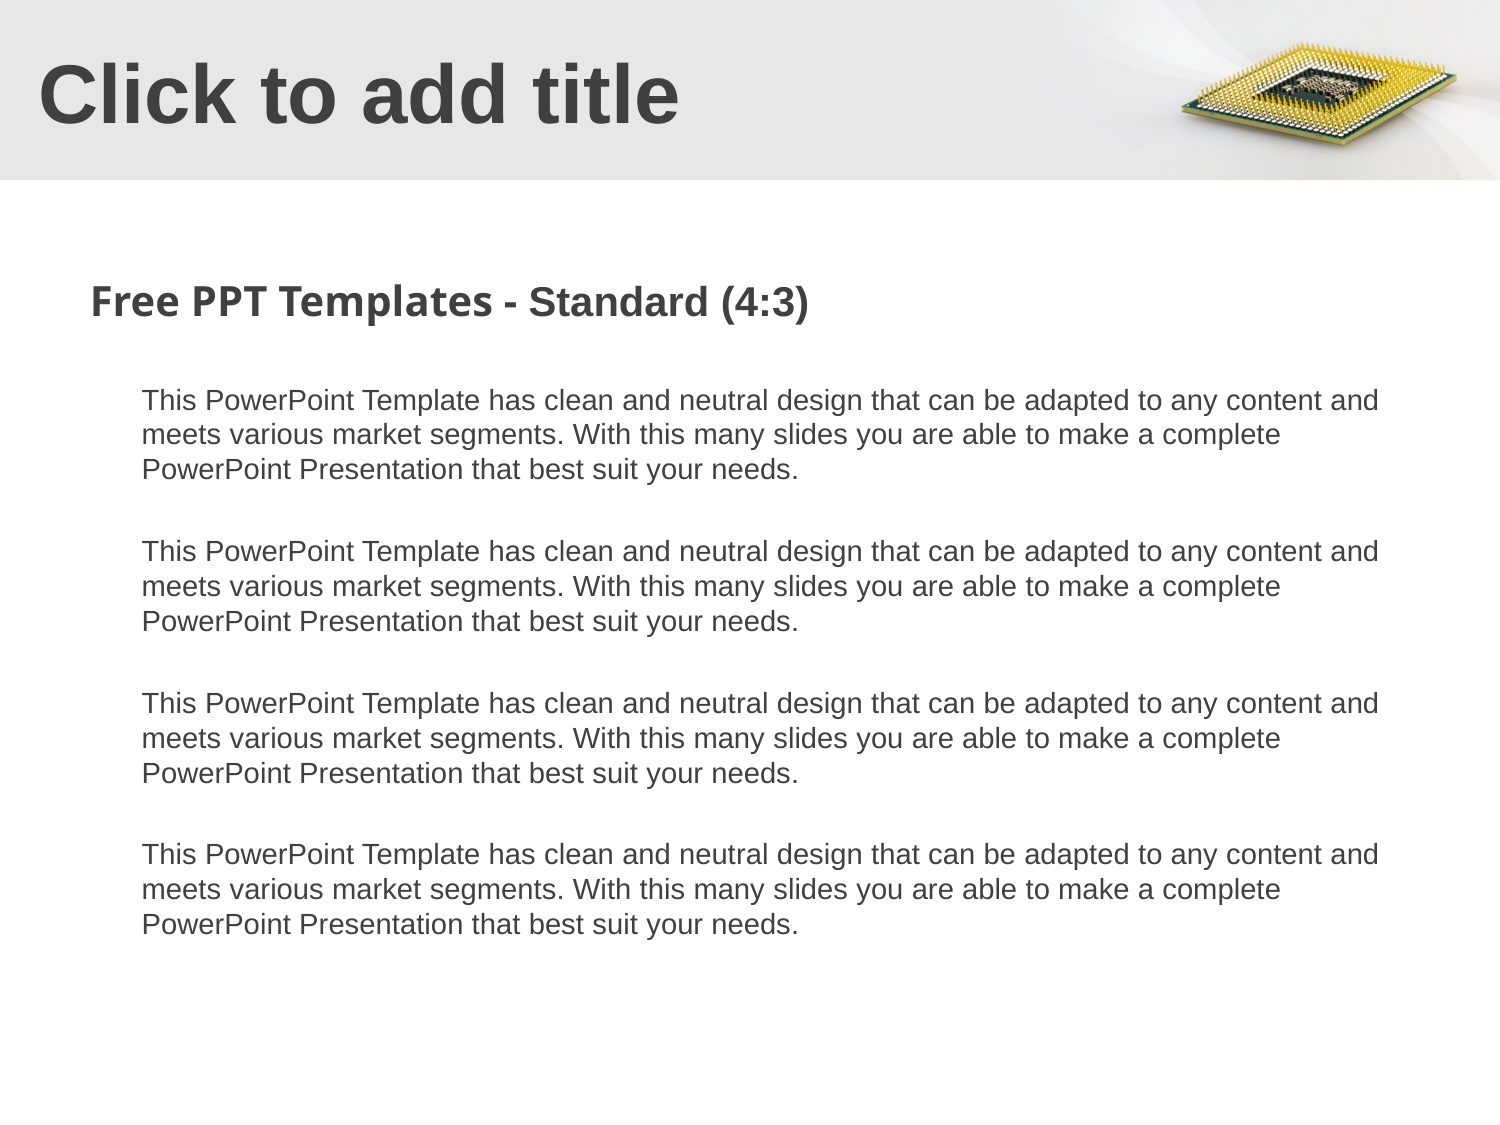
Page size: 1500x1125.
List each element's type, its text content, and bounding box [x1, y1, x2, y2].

title Click to add title [0, 2, 1500, 179]
picture [0, 179, 1500, 1125]
list Free PPT Templates - Standard (4:3) [75, 262, 1425, 339]
list This PowerPoint Template has clean and neutral design that can be adapted to any content and meets various market segments. With this many slides you are able to make a complete PowerPoint Presentation that best suit your needs. This PowerPoint Template has clean and neutral design that can be adapted to any content and meets various market segments. With this many slides you are able to make a complete PowerPoint Presentation that best suit your needs. This PowerPoint Template has clean and neutral design that can be adapted to any content and meets various market segments. With this many slides you are able to make a complete PowerPoint Presentation that best suit your needs. This PowerPoint Template has clean and neutral design that can be adapted to any content and meets various market segments. With this many slides you are able to make a complete PowerPoint Presentation that best suit your needs. [76, 373, 1427, 965]
